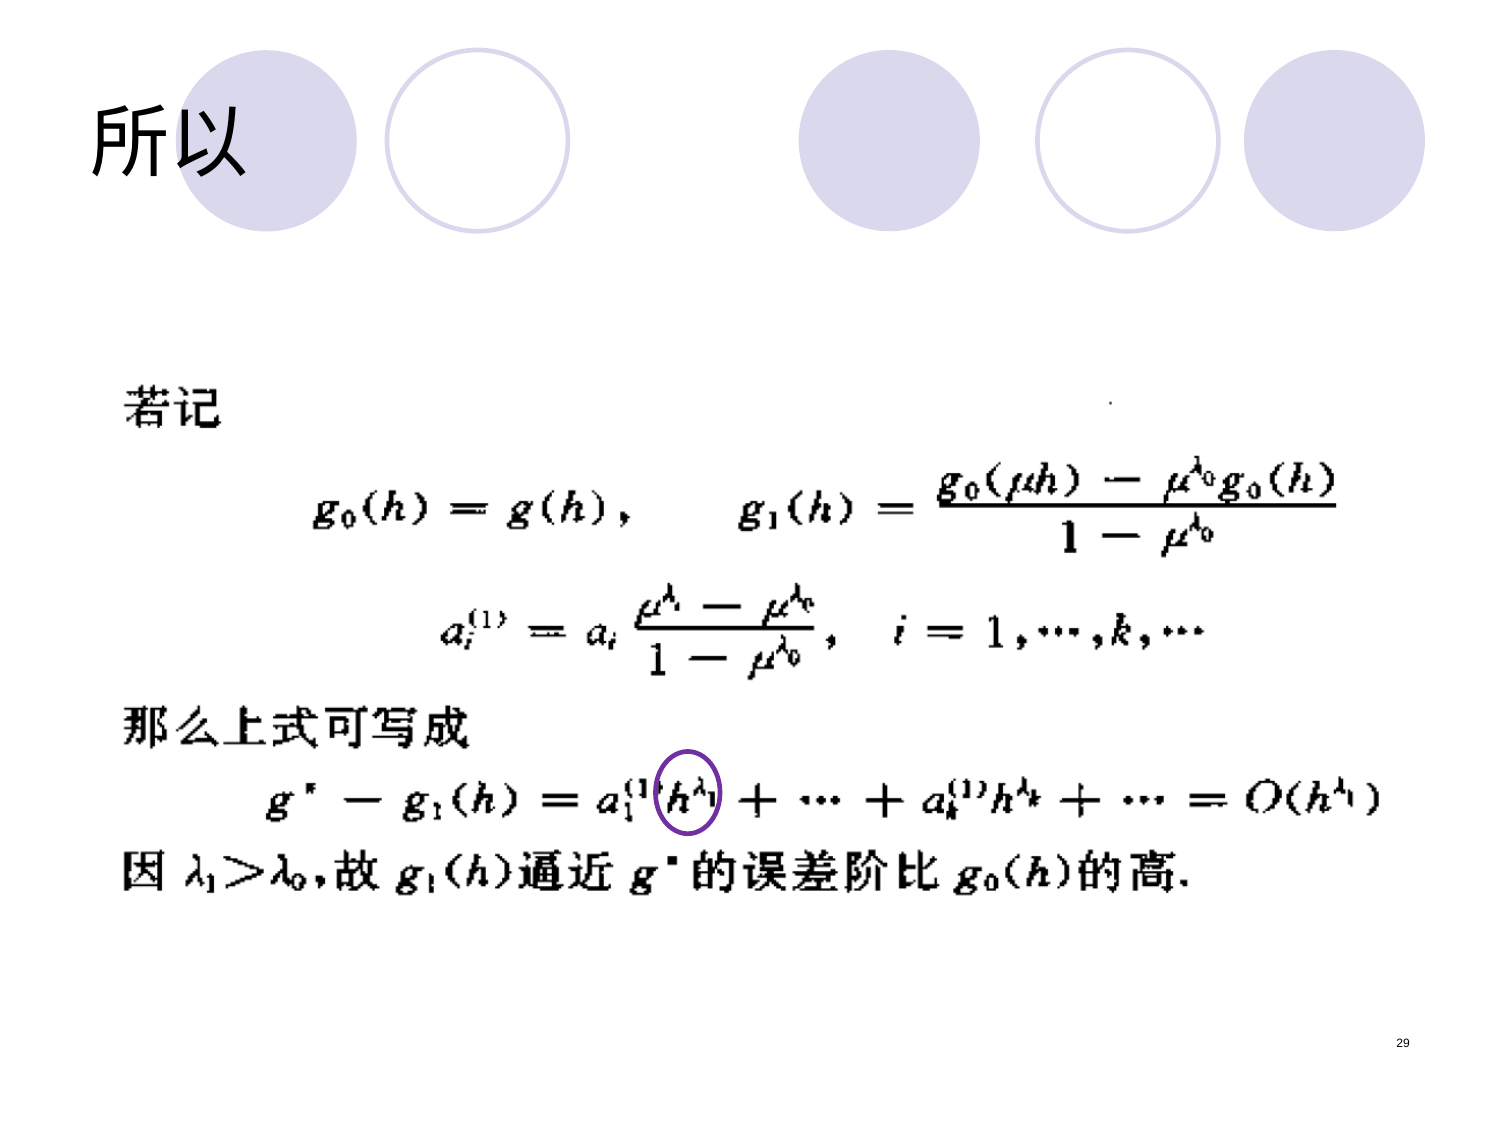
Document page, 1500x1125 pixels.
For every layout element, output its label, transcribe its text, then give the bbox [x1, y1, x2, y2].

slide_number 29 [1074, 1024, 1426, 1101]
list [88, 361, 1400, 906]
title 所以 [75, 45, 1425, 233]
